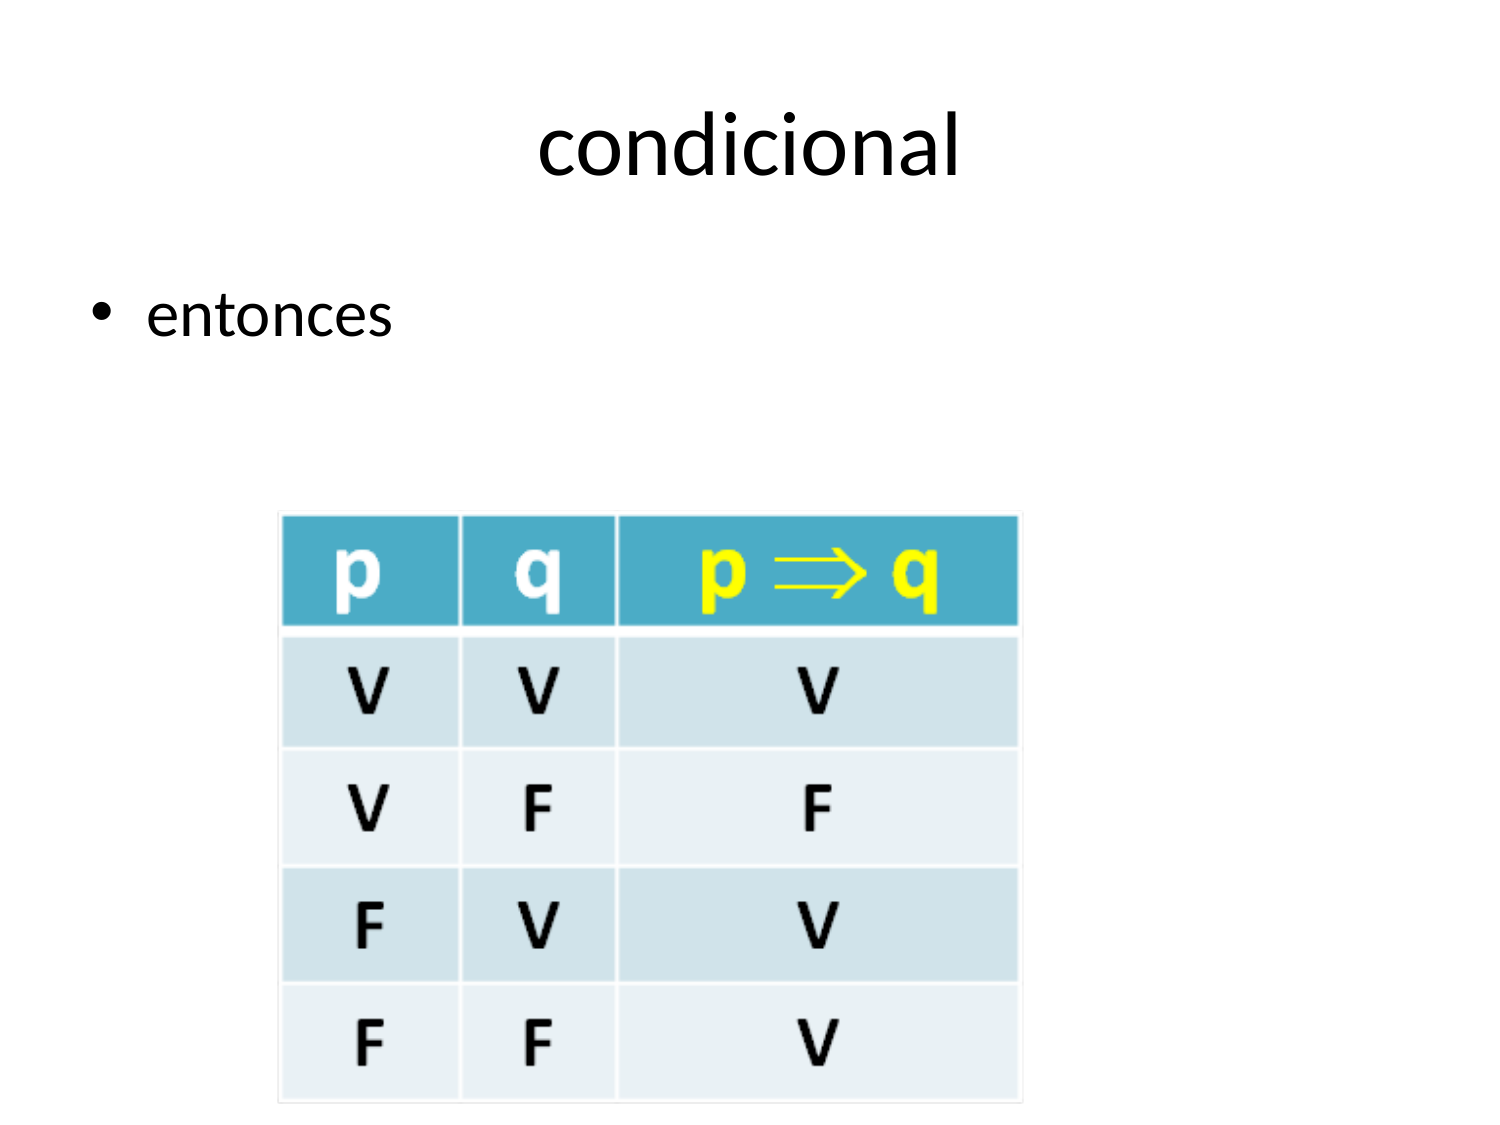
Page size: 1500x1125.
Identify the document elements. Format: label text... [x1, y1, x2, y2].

title condicional [75, 45, 1425, 233]
list entonces [75, 262, 1425, 1005]
picture [257, 470, 1044, 1125]
